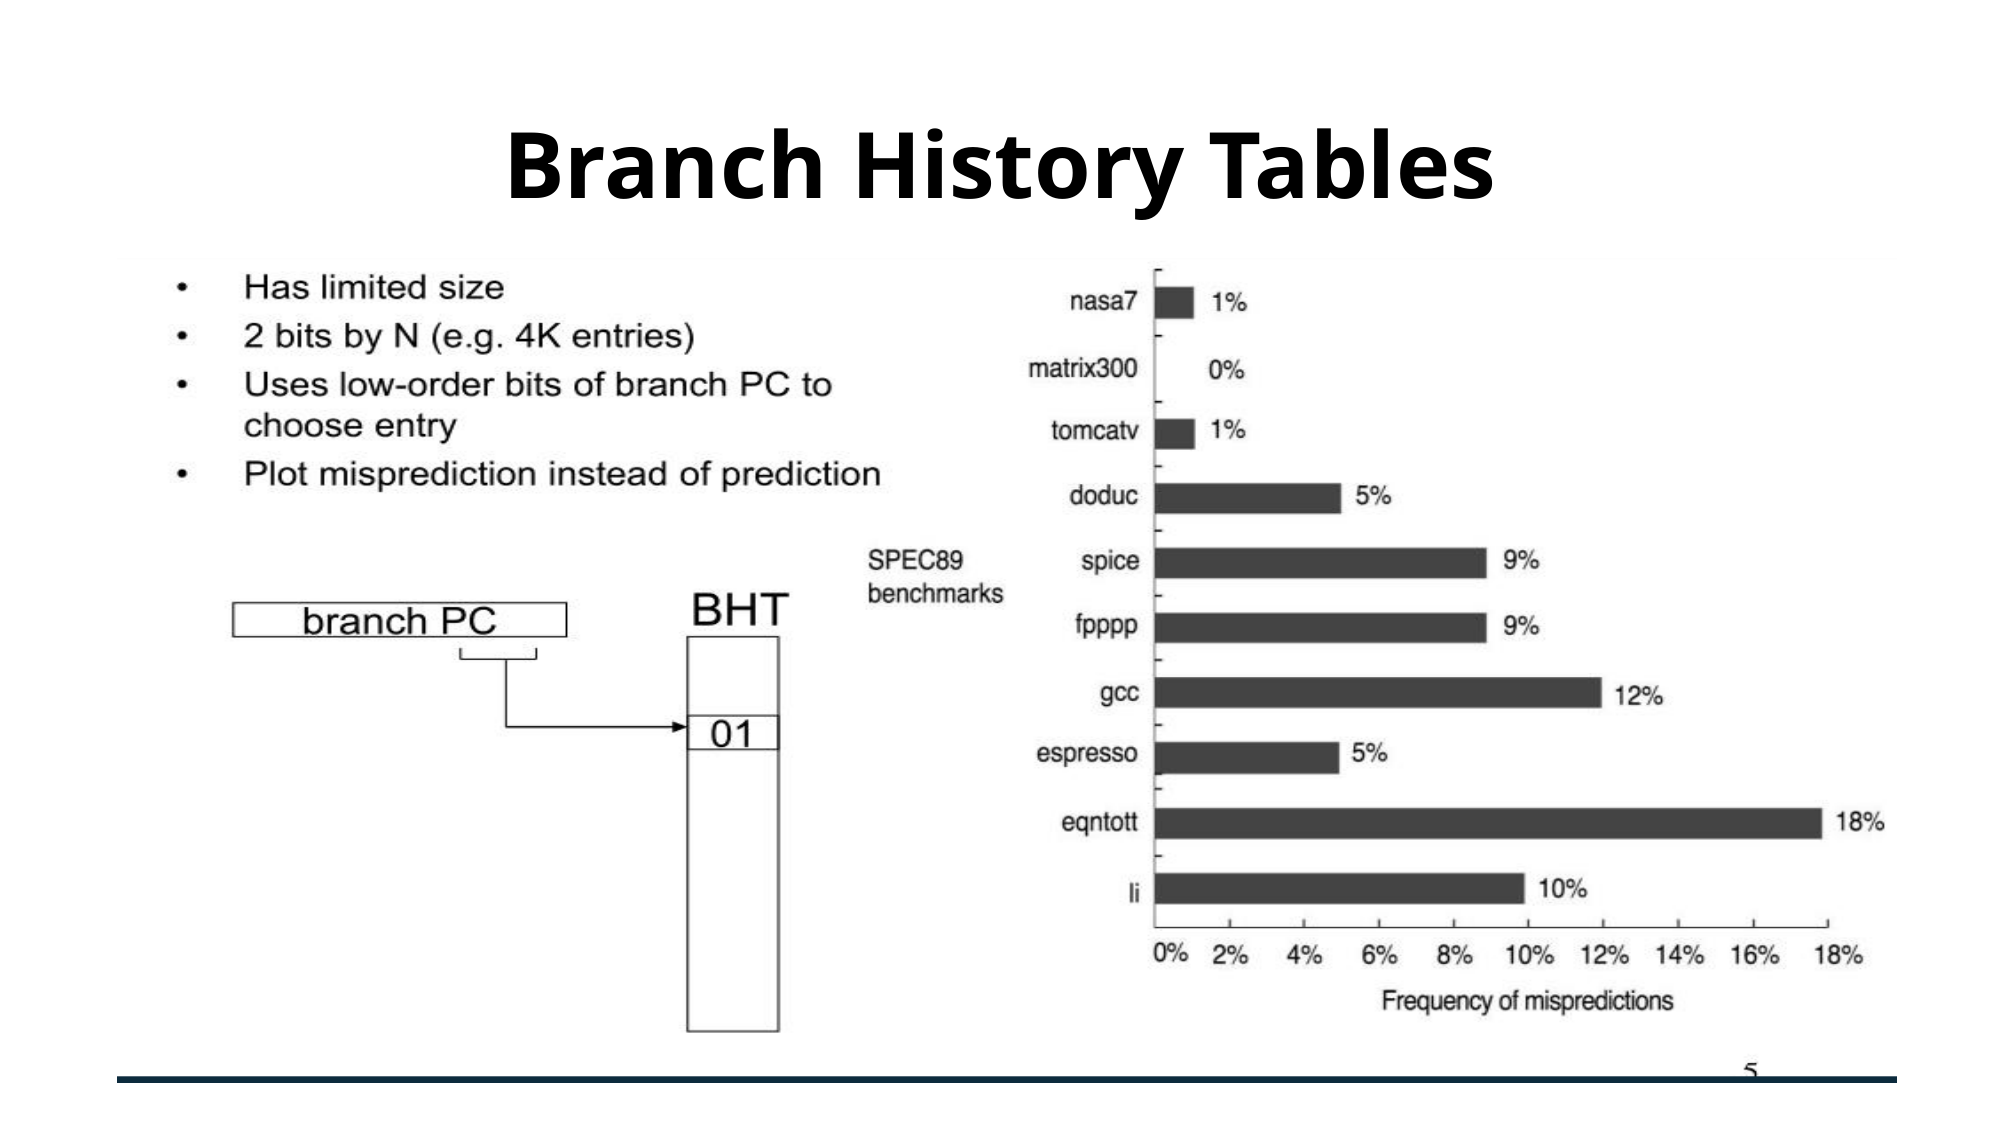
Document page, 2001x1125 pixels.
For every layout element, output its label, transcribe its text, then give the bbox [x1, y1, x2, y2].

picture [117, 257, 1897, 1083]
title Branch History Tables [137, 59, 1863, 257]
